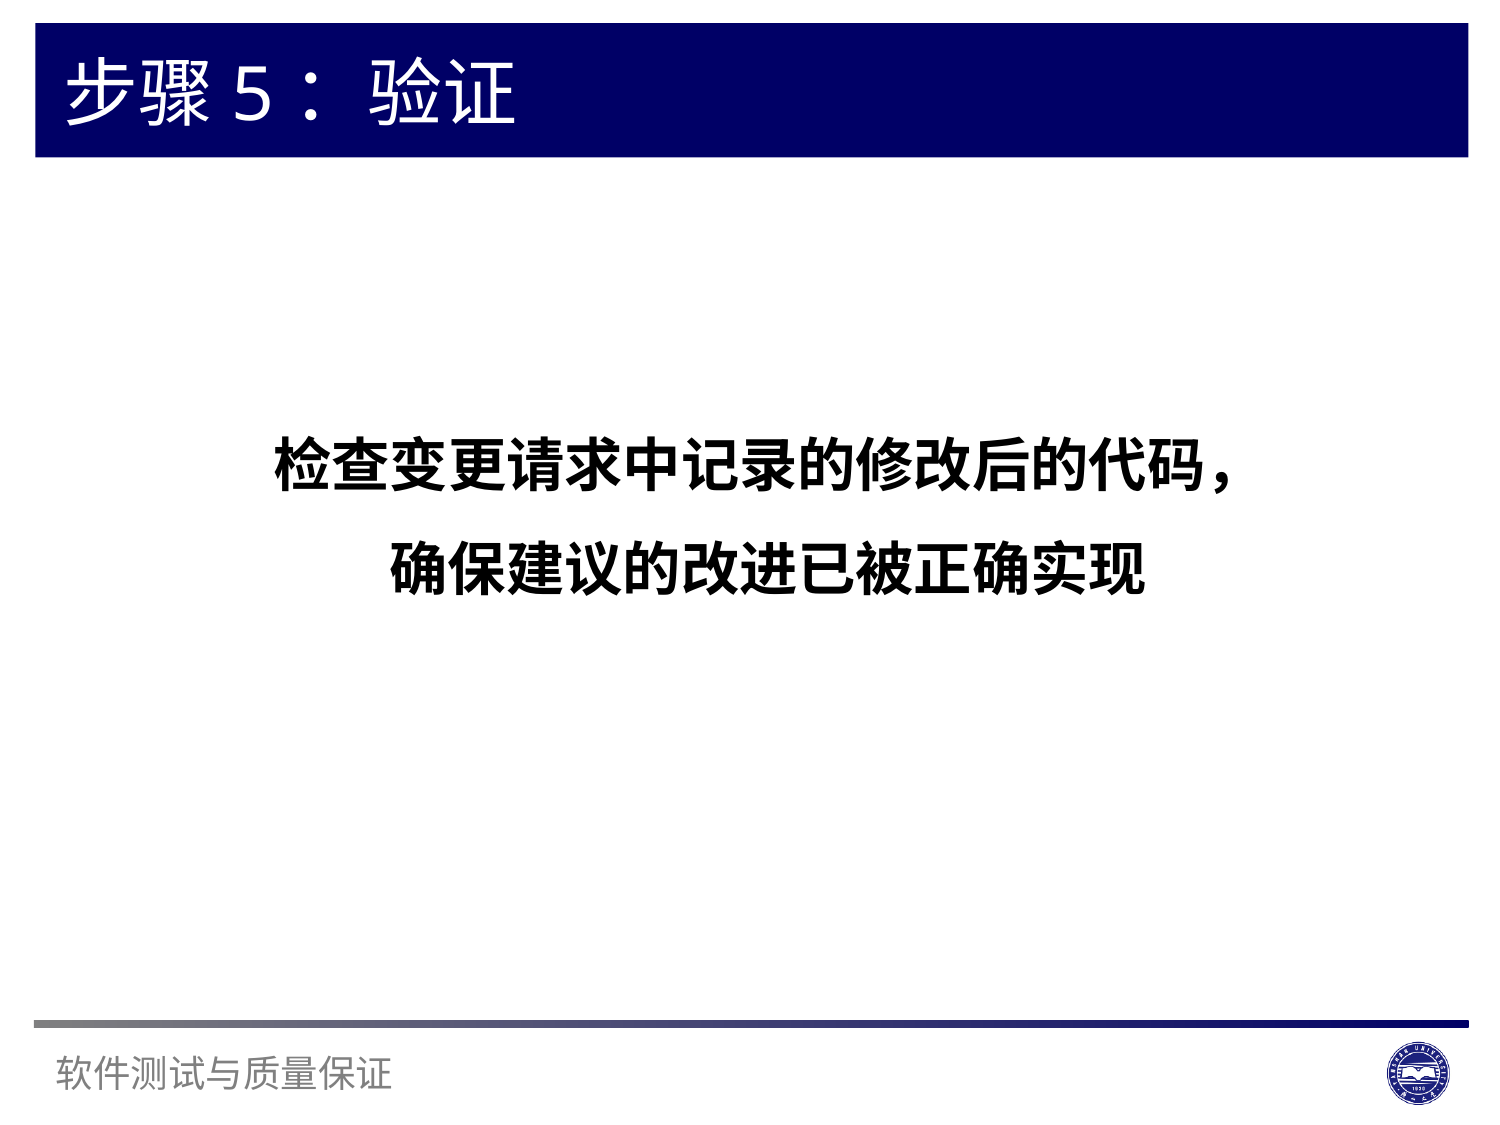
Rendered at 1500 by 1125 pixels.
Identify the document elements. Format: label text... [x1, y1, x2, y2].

picture [1375, 1039, 1461, 1110]
text_box 检查变更请求中记录的修改后的代码，确保建议的改进已被正确实现 [233, 385, 1304, 610]
text_box 步骤5：验证 [48, 38, 802, 149]
